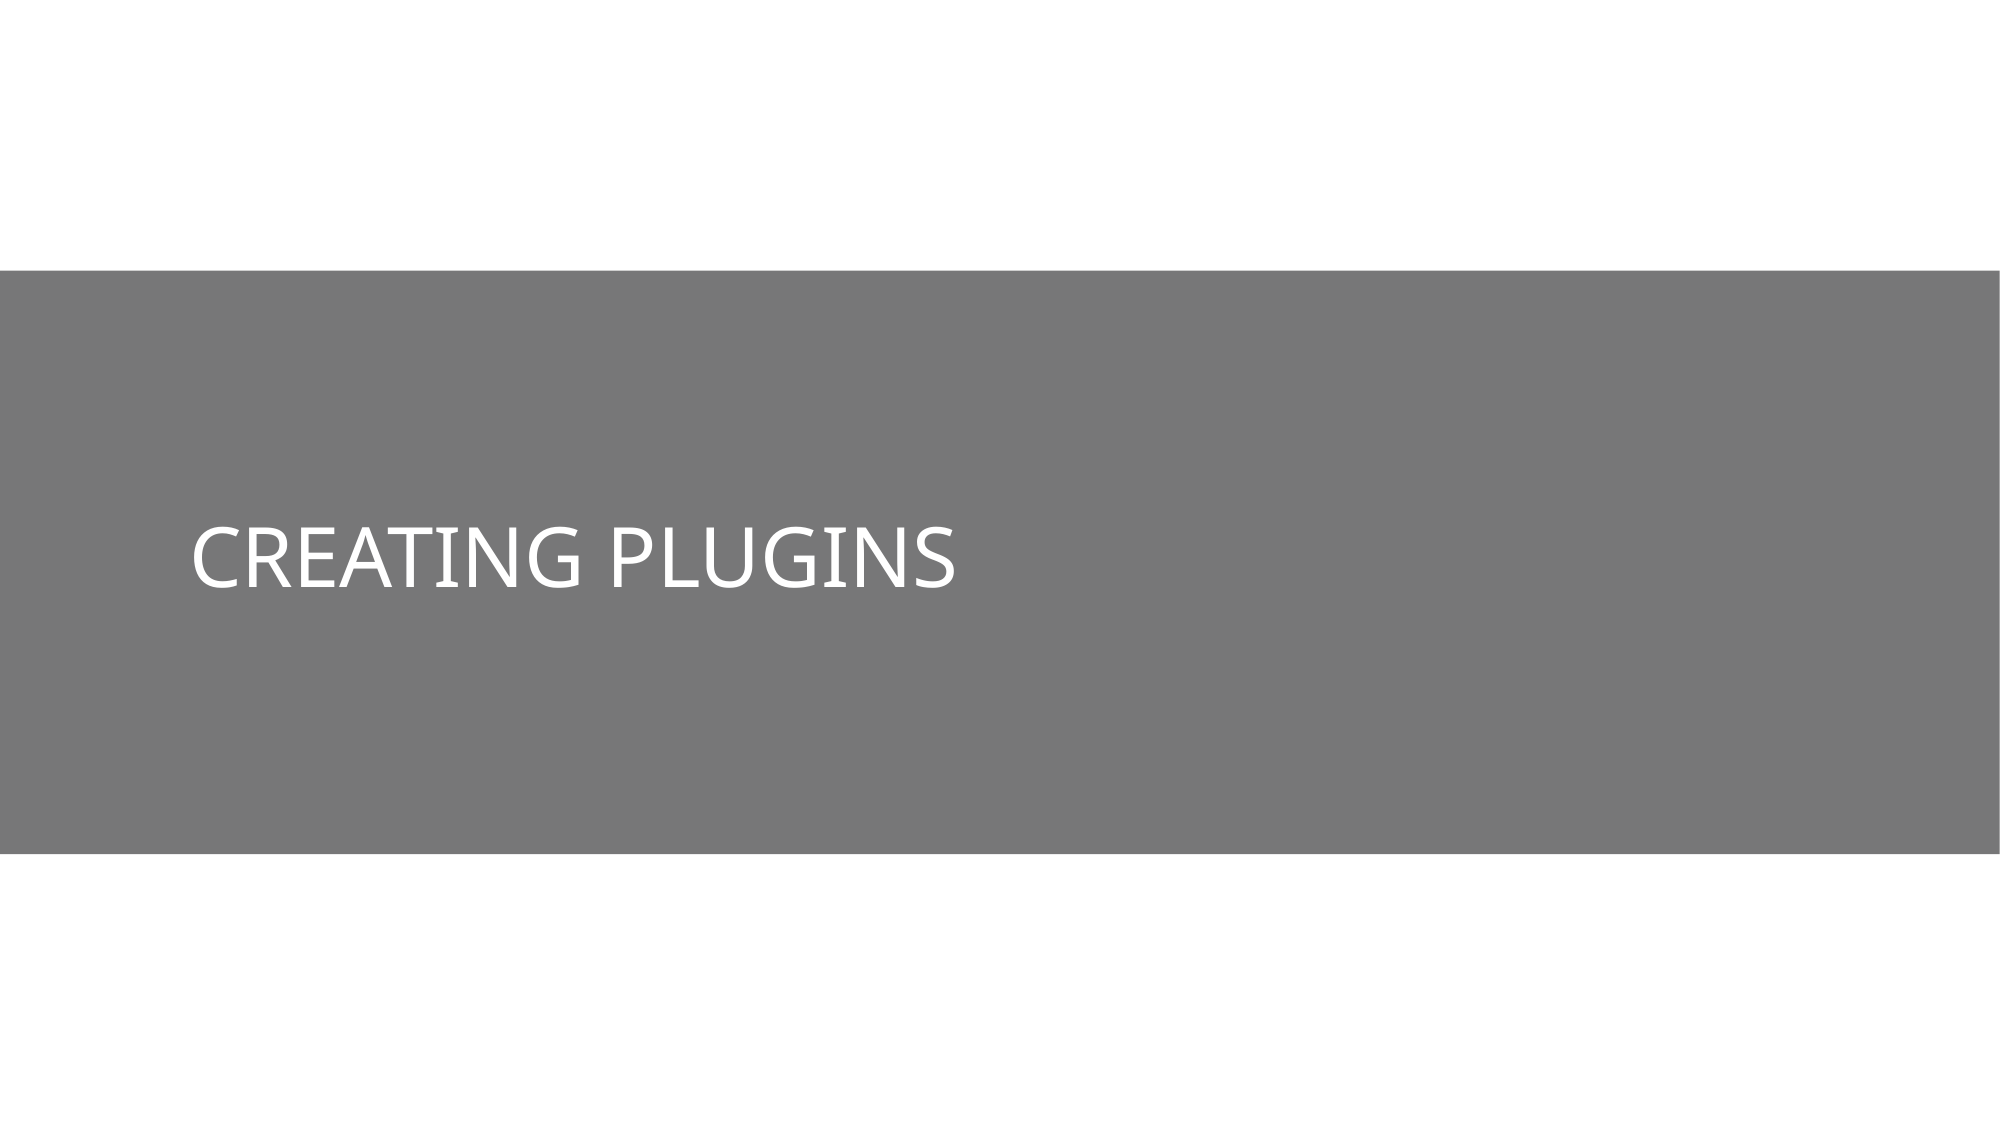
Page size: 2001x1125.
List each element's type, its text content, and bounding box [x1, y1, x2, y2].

title Creating plugins [174, 291, 1885, 834]
